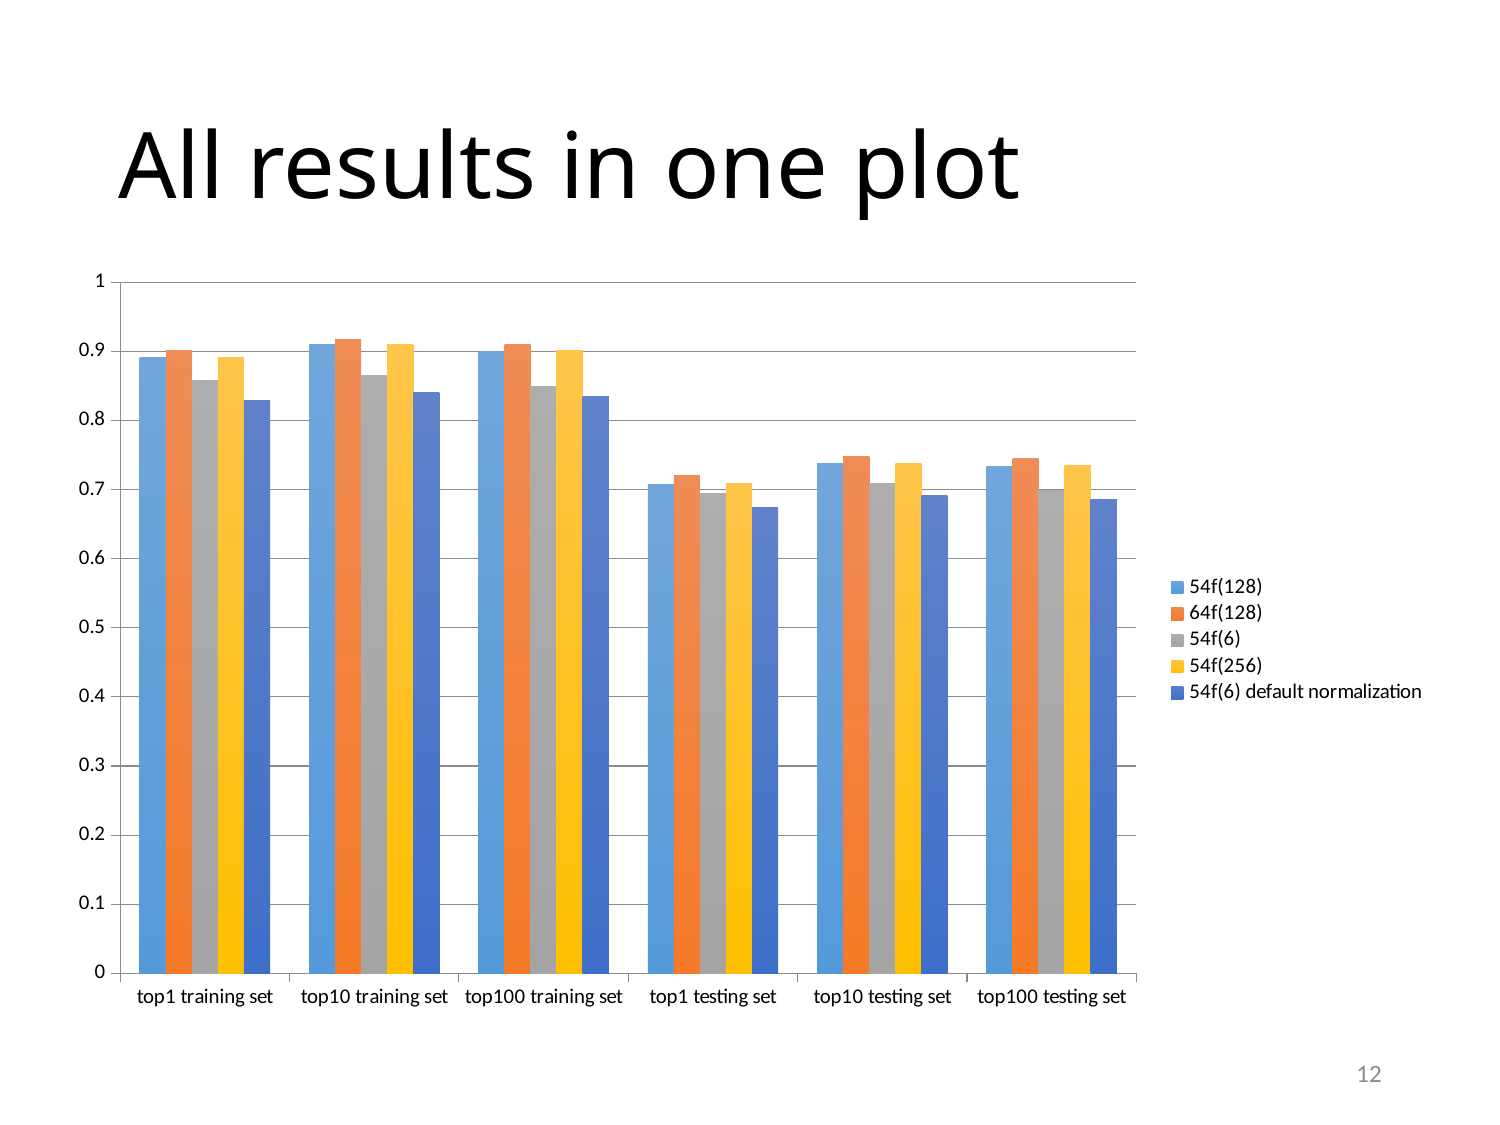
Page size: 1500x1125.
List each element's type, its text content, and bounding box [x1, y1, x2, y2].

chart [50, 256, 1442, 1024]
slide_number 12 [1059, 1042, 1397, 1103]
title All results in one plot [103, 59, 1397, 256]
